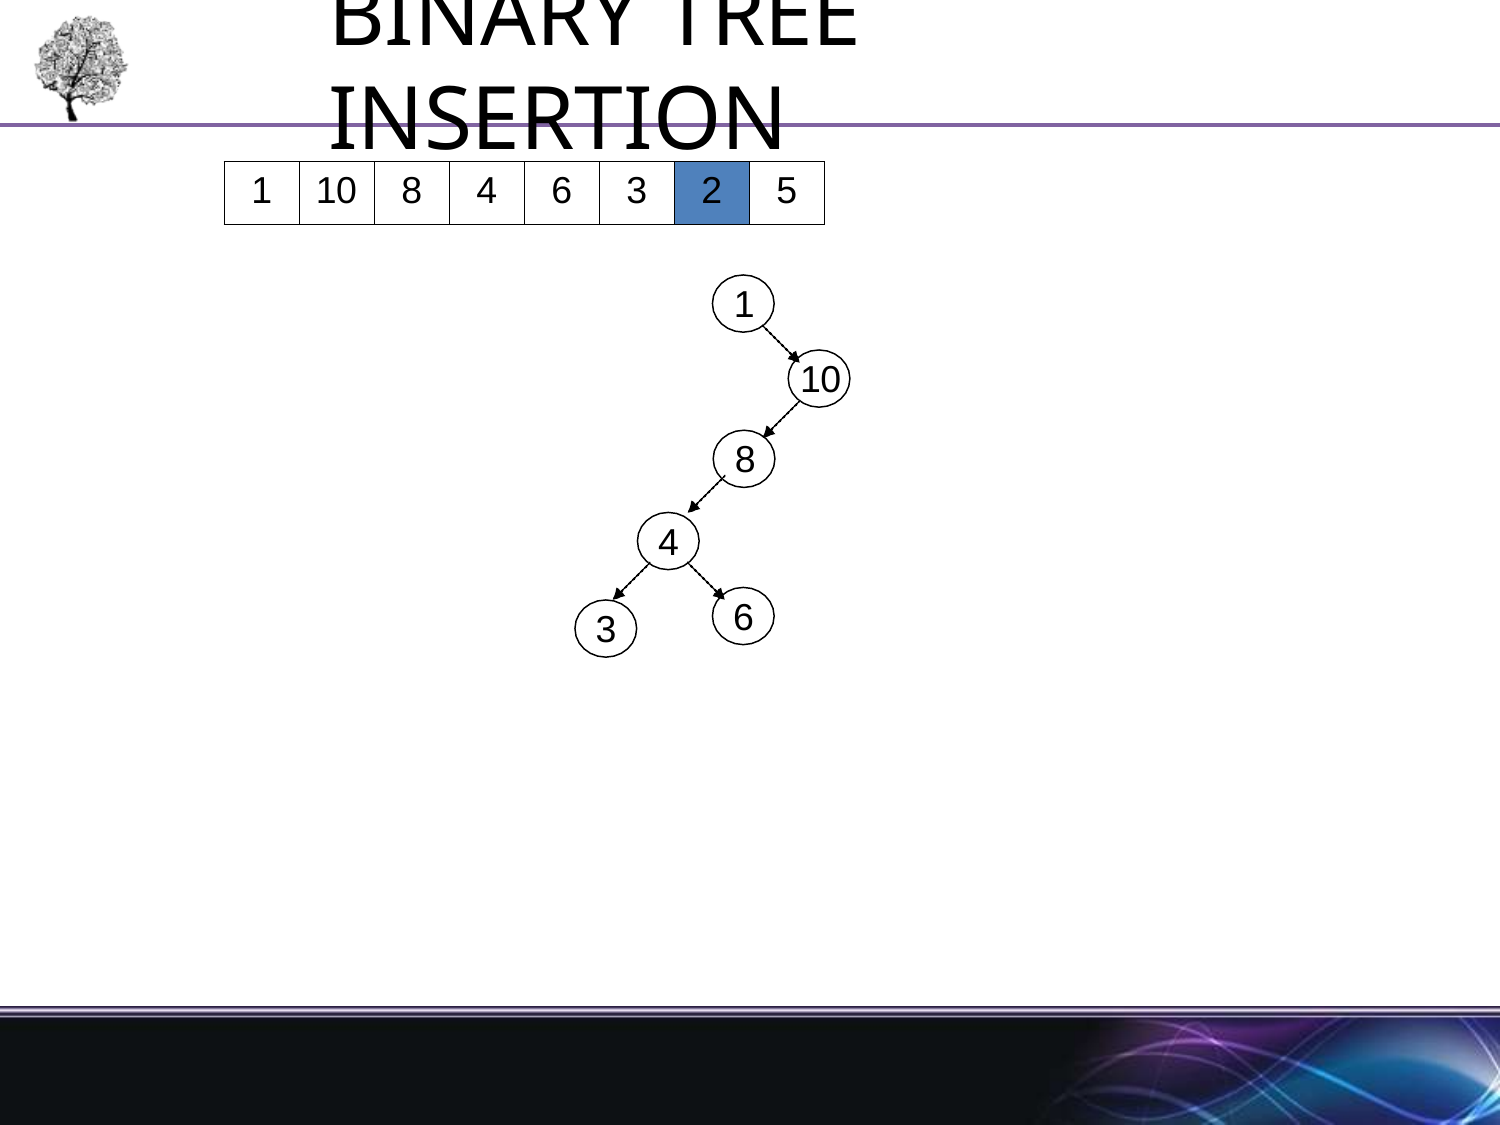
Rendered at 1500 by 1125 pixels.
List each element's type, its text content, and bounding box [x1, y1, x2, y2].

text_box [0, 1006, 1500, 1125]
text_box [577, 564, 650, 656]
table_header 1 [225, 162, 299, 224]
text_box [688, 564, 774, 644]
table_header 2 [675, 168, 749, 224]
title Binary Tree Insertion [326, 0, 1100, 168]
text_box [13, 3, 145, 135]
table_header 5 [750, 168, 824, 224]
table_header 3 [600, 168, 674, 224]
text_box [640, 277, 849, 568]
table_header 10 [300, 162, 374, 224]
table_header 4 [450, 168, 524, 224]
table_header 8 [375, 168, 449, 224]
table_header 6 [525, 168, 599, 224]
